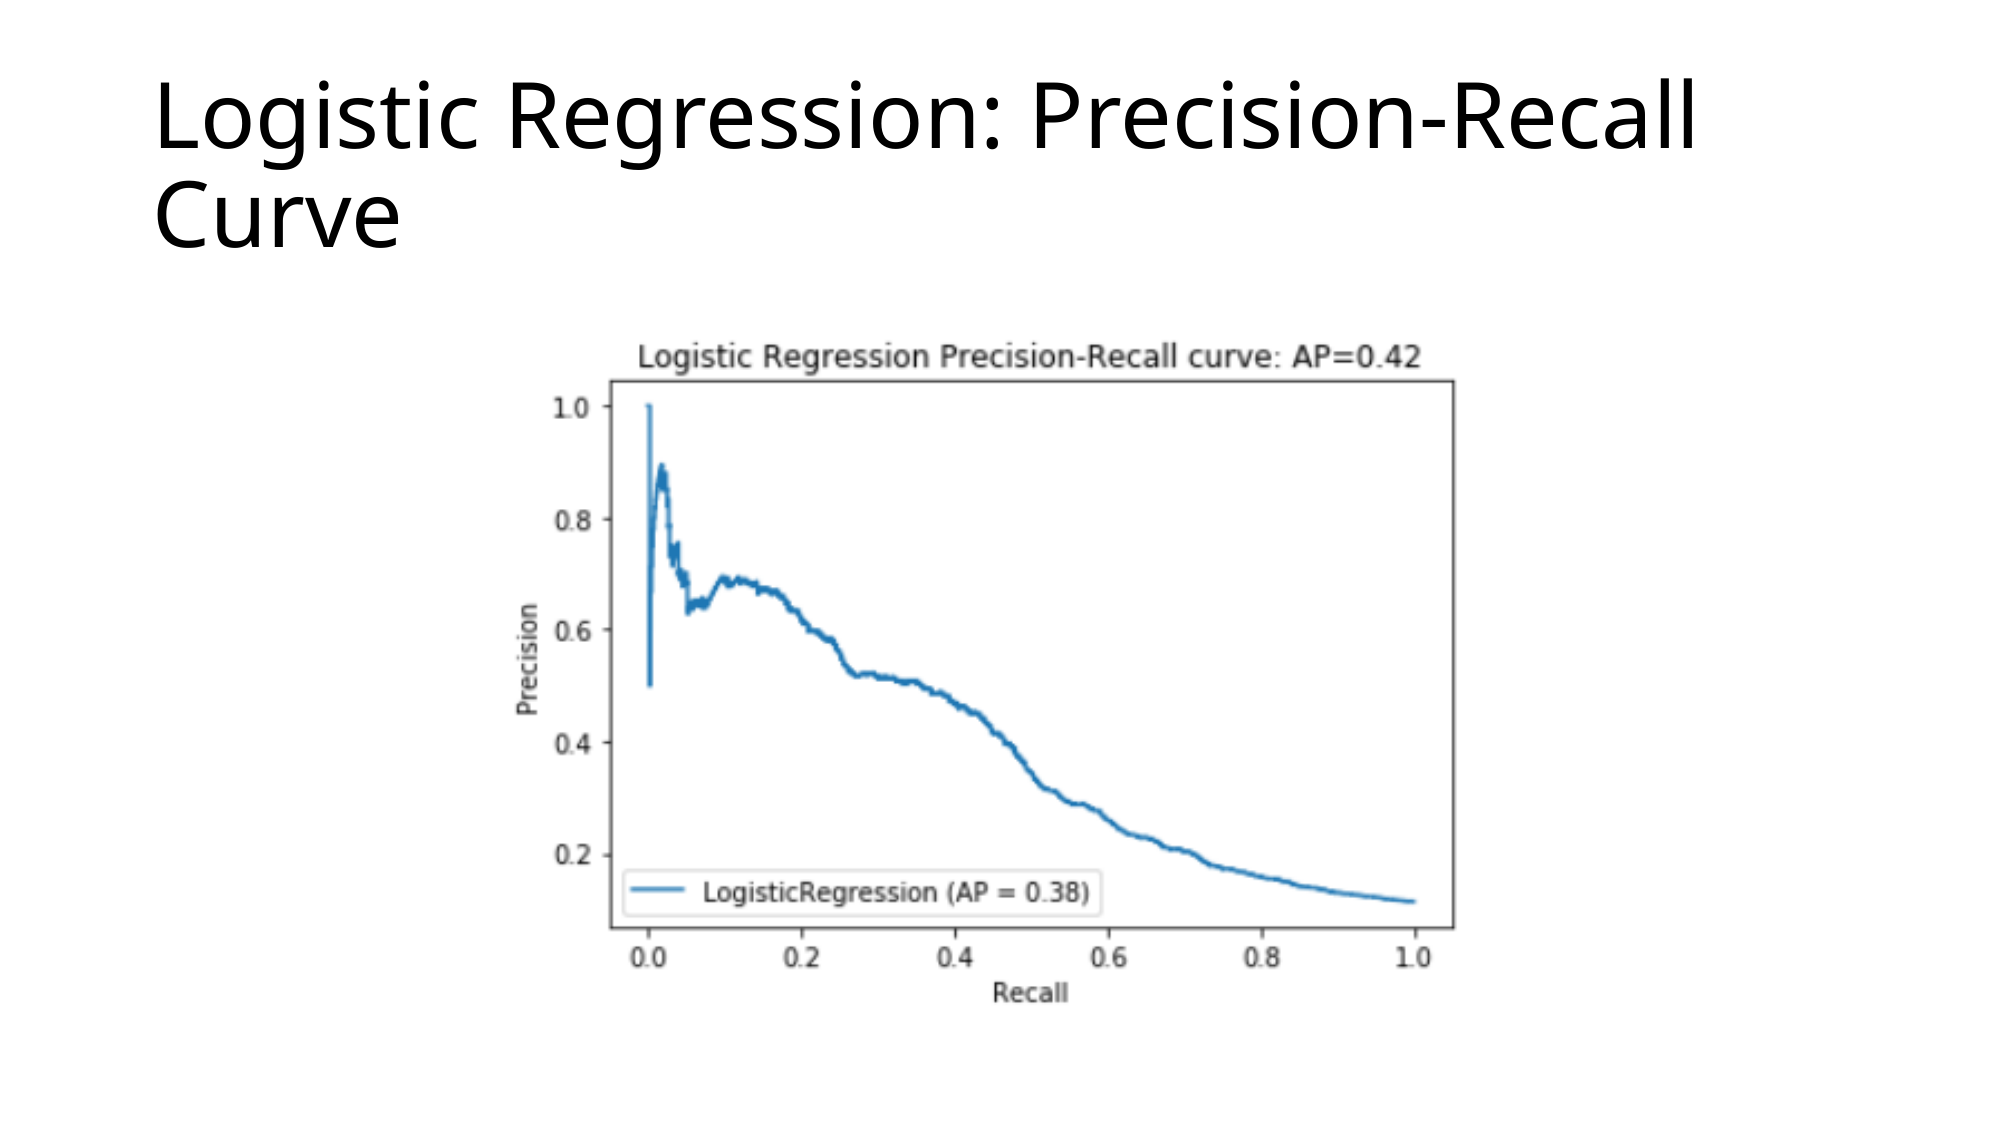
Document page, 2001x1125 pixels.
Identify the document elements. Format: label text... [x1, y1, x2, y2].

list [464, 312, 1582, 1034]
title Logistic Regression: Precision-Recall Curve [137, 59, 1863, 278]
